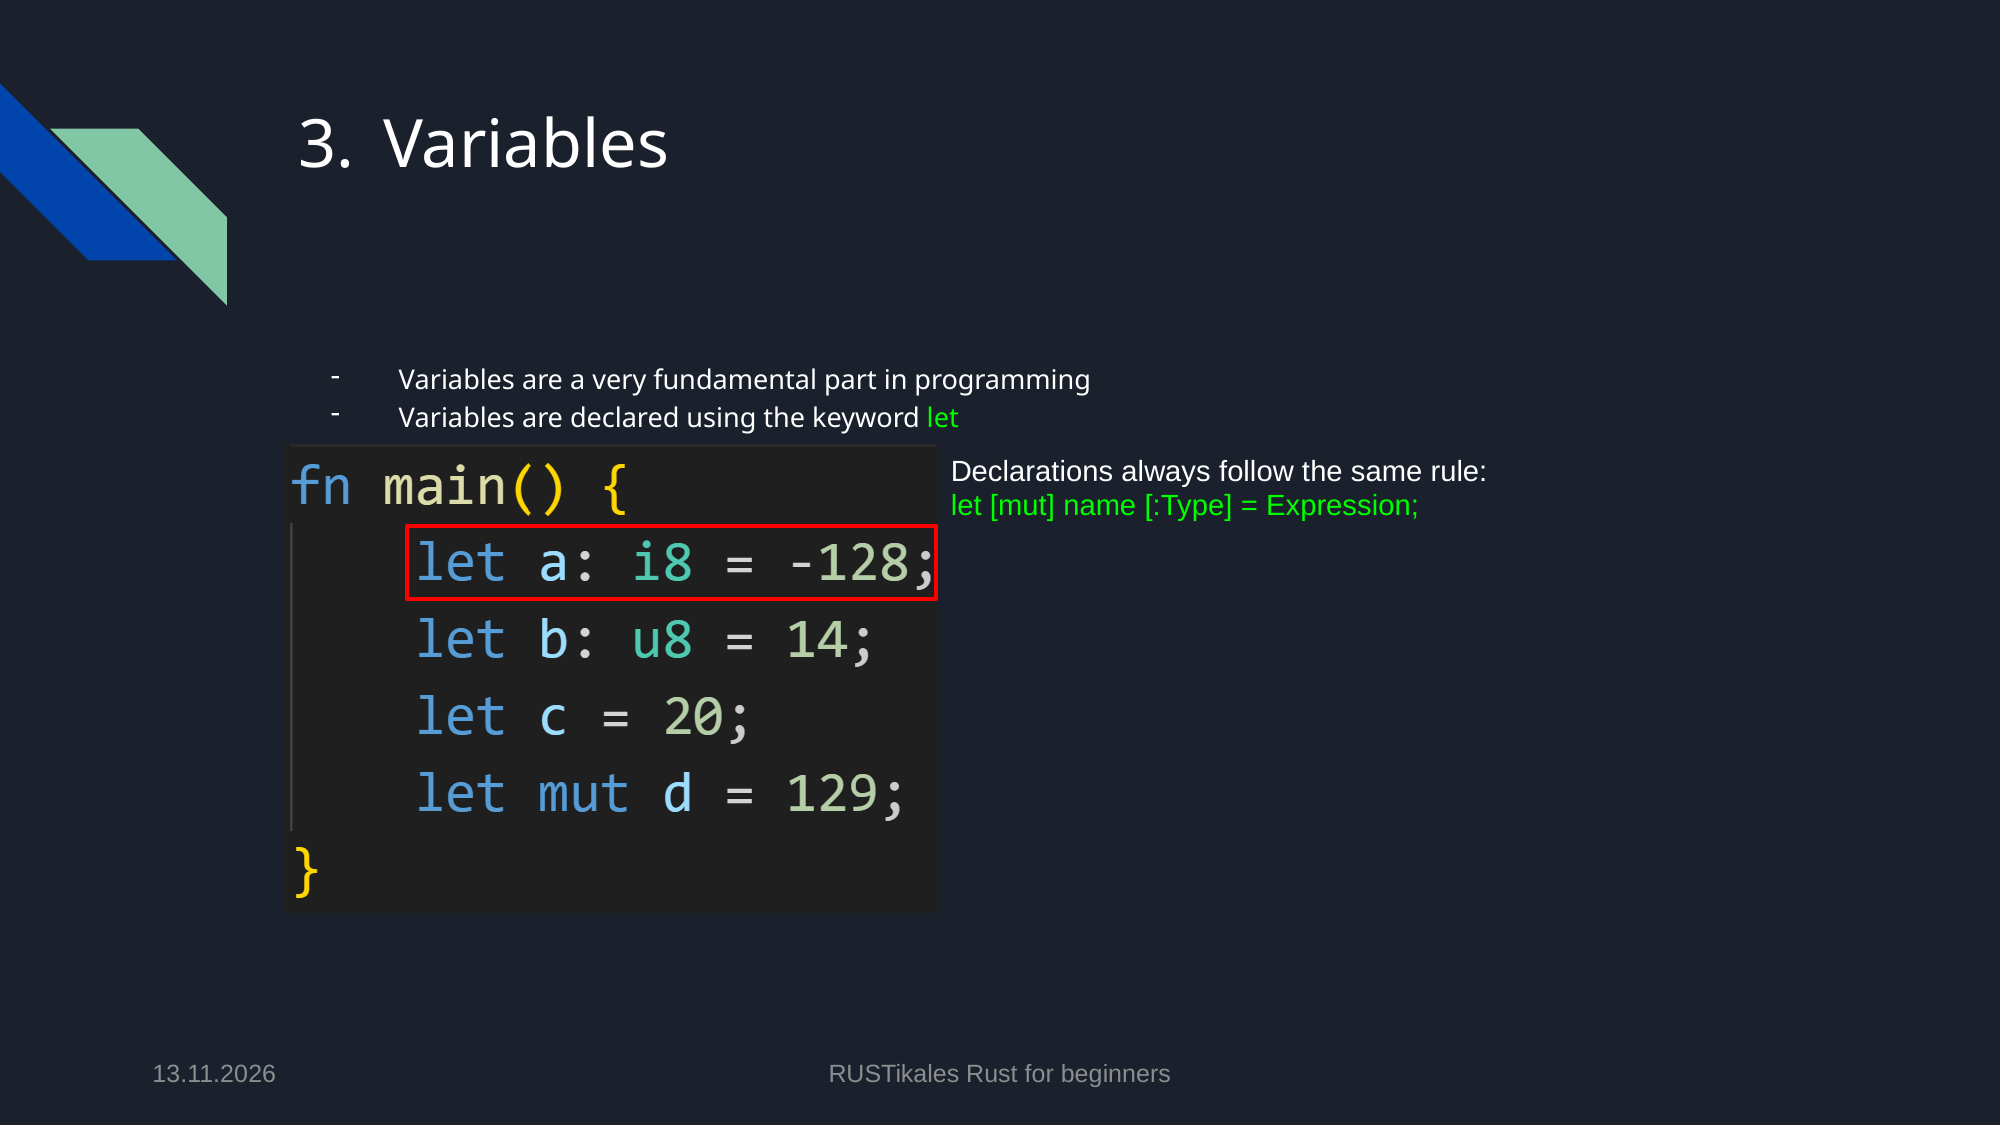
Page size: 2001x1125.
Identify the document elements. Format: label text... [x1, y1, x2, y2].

list Variables are a very fundamental part in programming Variables are declared using the keyword let [283, 530, 1824, 980]
title Variables [283, 86, 1824, 287]
list Variables are a very fundamental part in programming Variables are declared using the keyword let [283, 342, 1824, 444]
footer RUSTikales Rust for beginners [662, 1042, 1338, 1103]
picture [283, 444, 937, 913]
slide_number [137, 1042, 588, 1103]
text_box Declarations always follow the same rule: let [mut] name [:Type] = Expression; [938, 444, 1902, 530]
